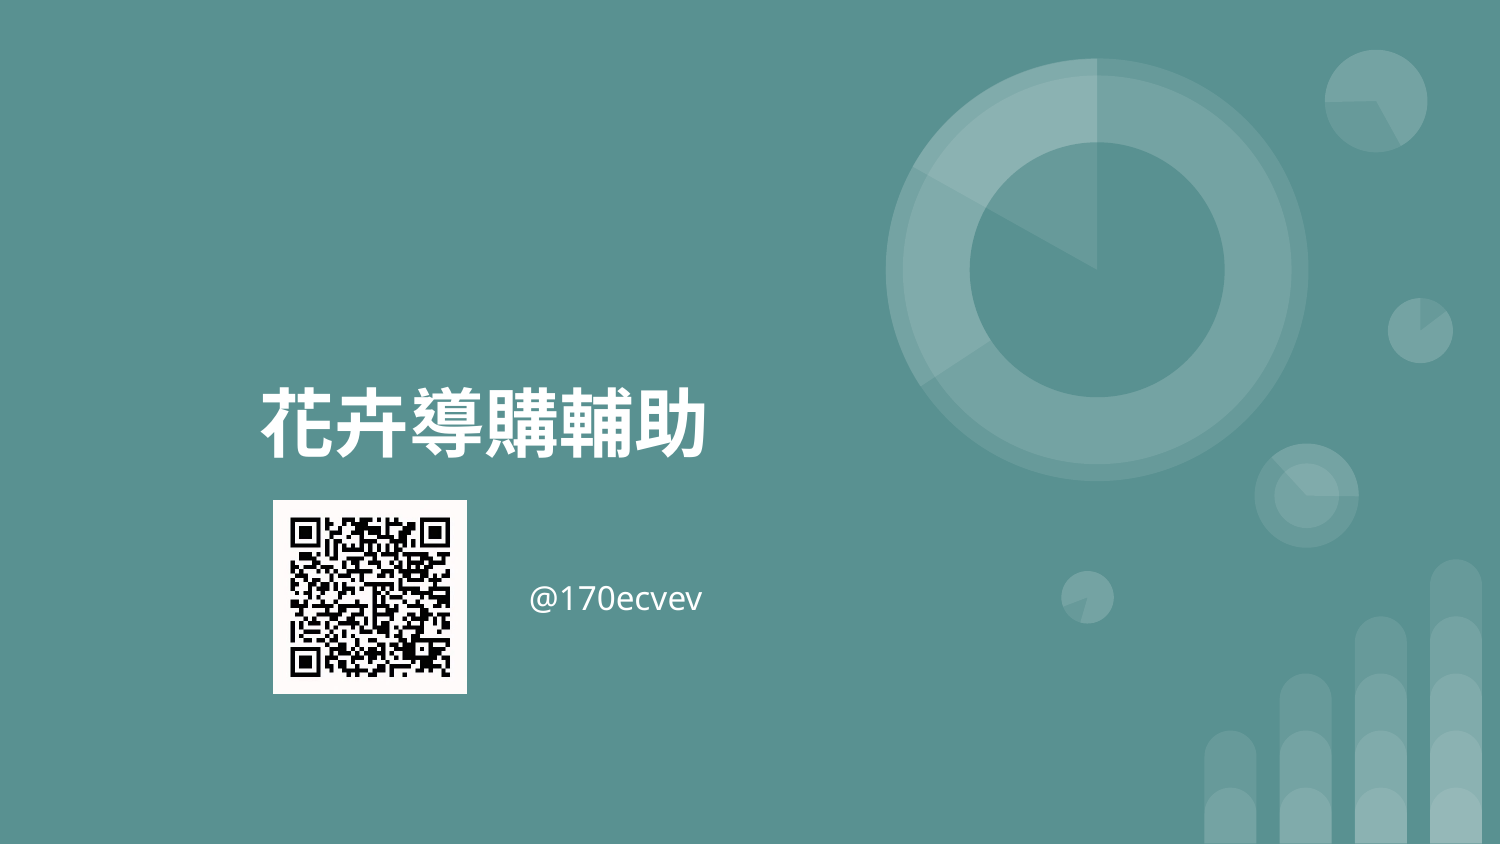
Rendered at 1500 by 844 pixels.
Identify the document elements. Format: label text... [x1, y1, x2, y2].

subtitle @170ecvev [481, 540, 750, 655]
picture [273, 500, 467, 694]
title 花卉導購輔助 [135, 264, 834, 572]
